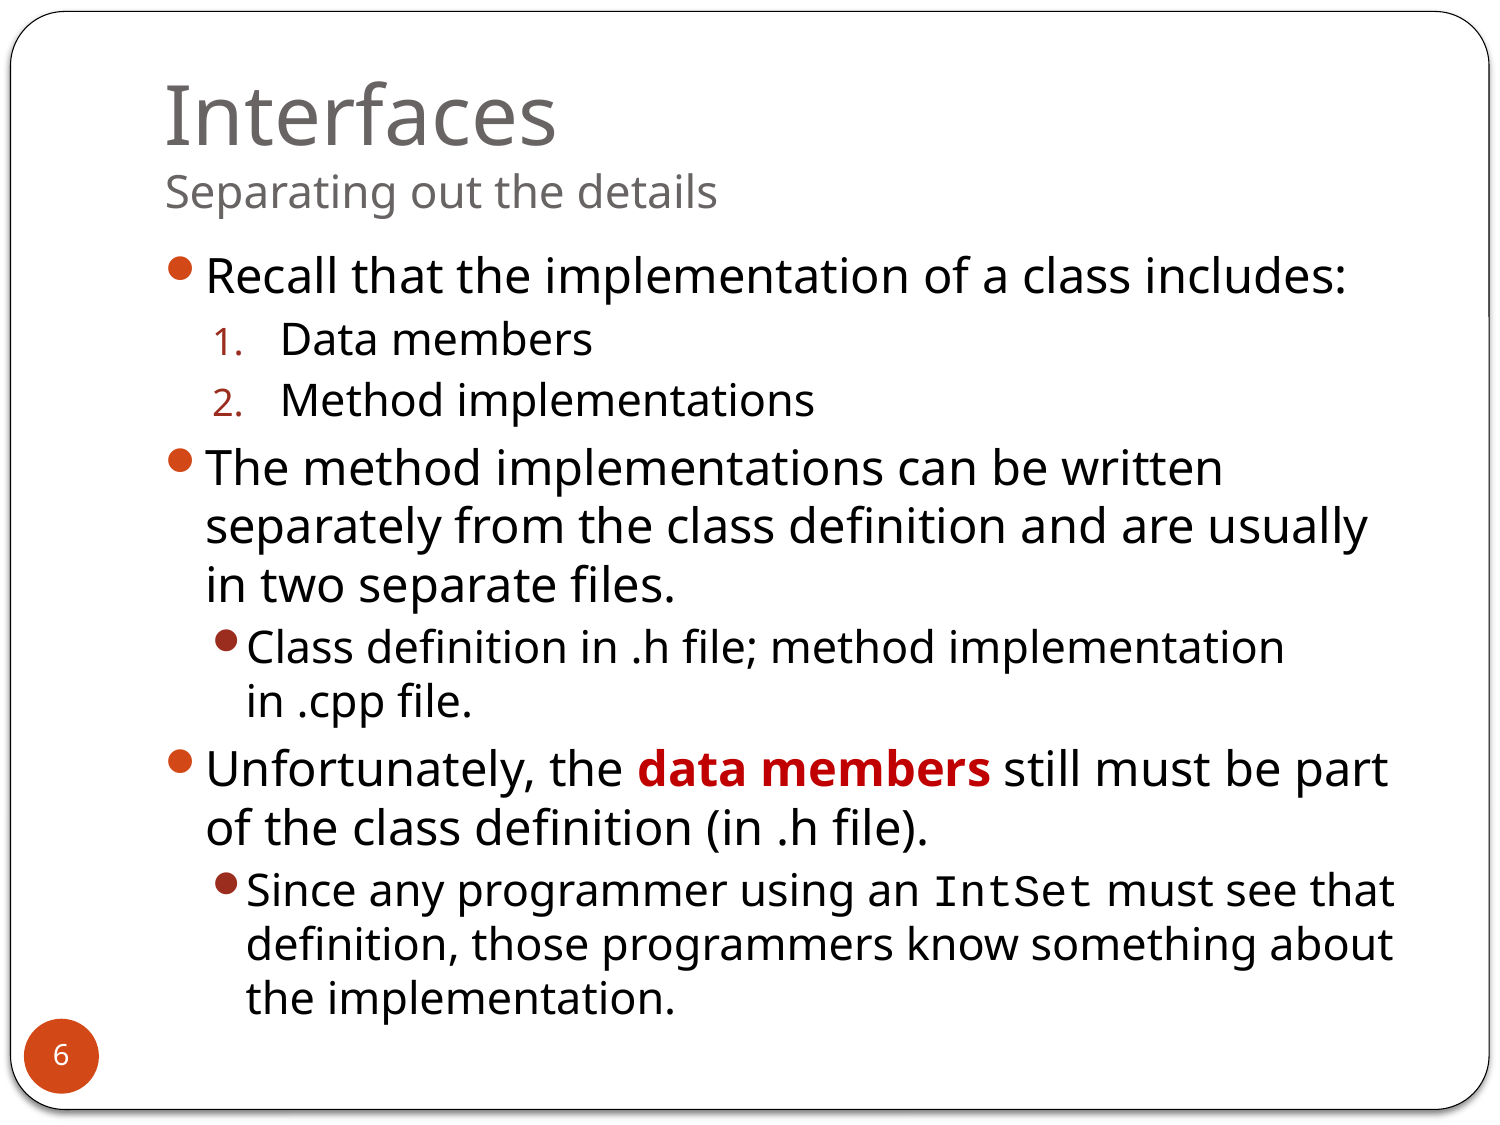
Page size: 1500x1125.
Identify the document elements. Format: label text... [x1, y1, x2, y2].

slide_number 6 [23, 1018, 99, 1094]
list Recall that the implementation of a class includes: Data members Method implementations The method implementations can be written separately from the class definition and are usually in two separate files. Class definition in .h file; method implementation in .cpp file. Unfortunately, the data members still must be part of the class definition (in .h file). Since any programmer using an IntSet must see that definition, those programmers know something about the implementation. [150, 237, 1425, 1038]
title Interfaces Separating out the details [150, 45, 1425, 233]
